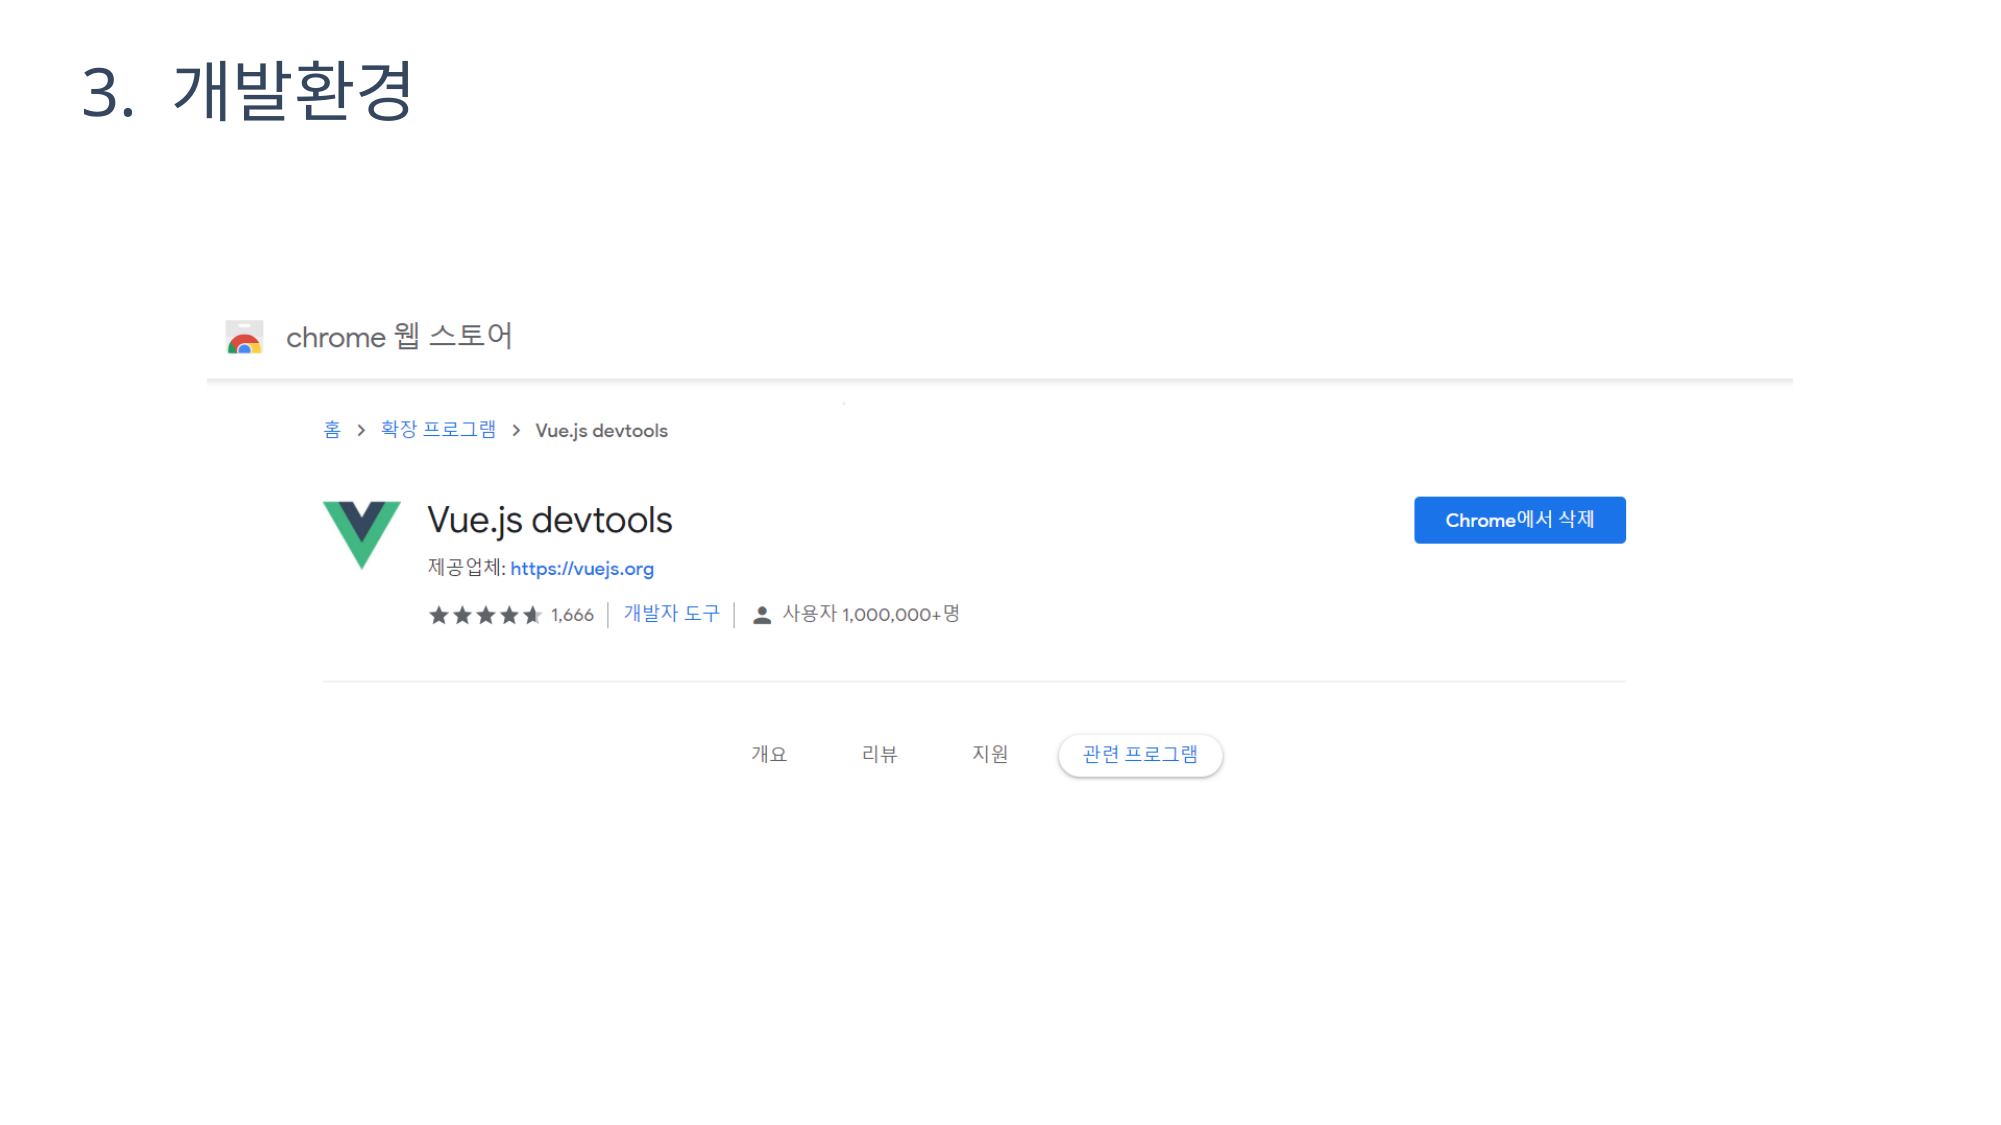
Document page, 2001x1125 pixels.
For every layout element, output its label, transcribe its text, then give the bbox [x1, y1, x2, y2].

picture [207, 295, 1793, 830]
text_box 3. 개발환경 [66, 42, 526, 138]
